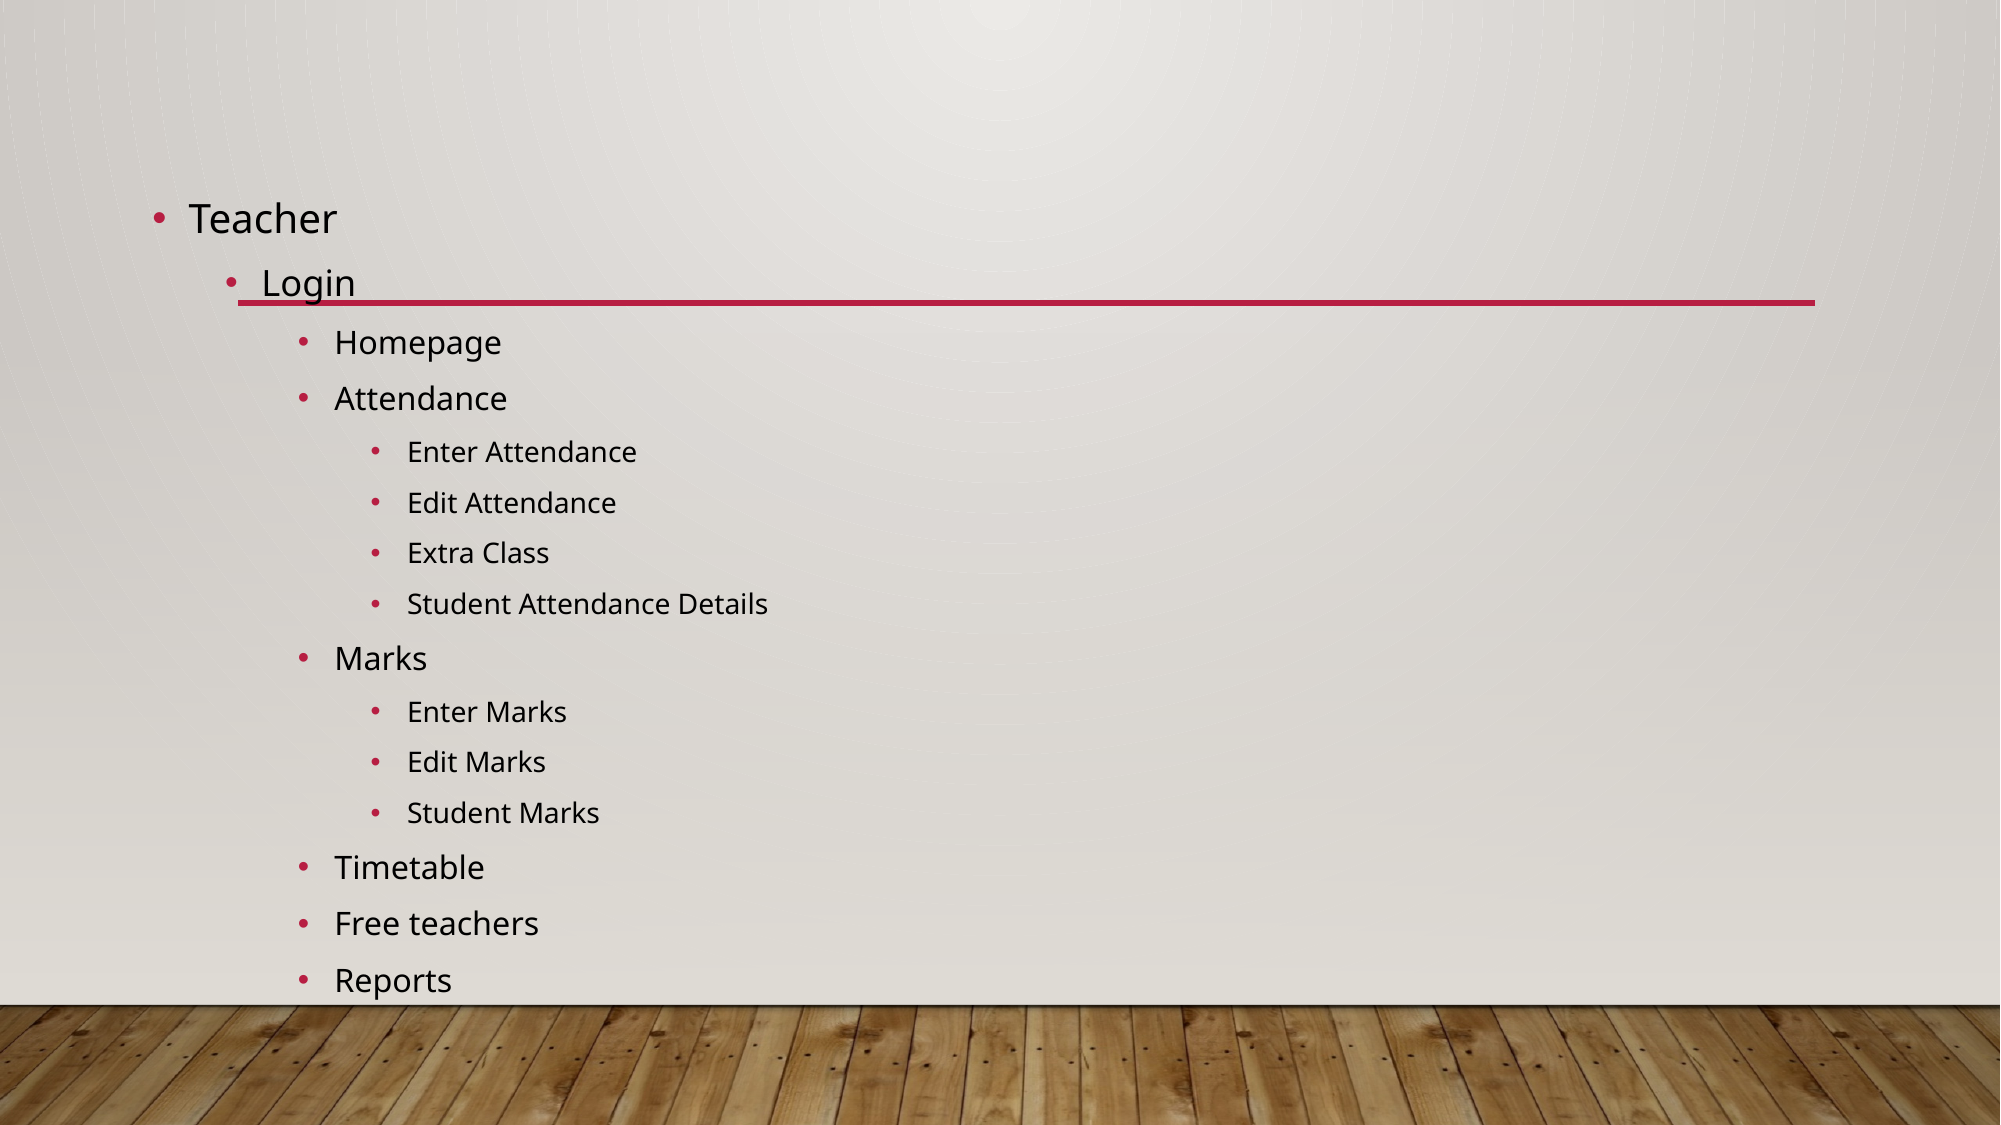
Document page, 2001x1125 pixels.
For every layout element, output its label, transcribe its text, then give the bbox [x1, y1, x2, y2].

picture [0, 1005, 2000, 1125]
list Teacher Login Homepage Attendance Enter Attendance Edit Attendance Extra Class Student Attendance Details Marks Enter Marks Edit Marks Student Marks Timetable Free teachers Reports [137, 176, 1863, 1014]
